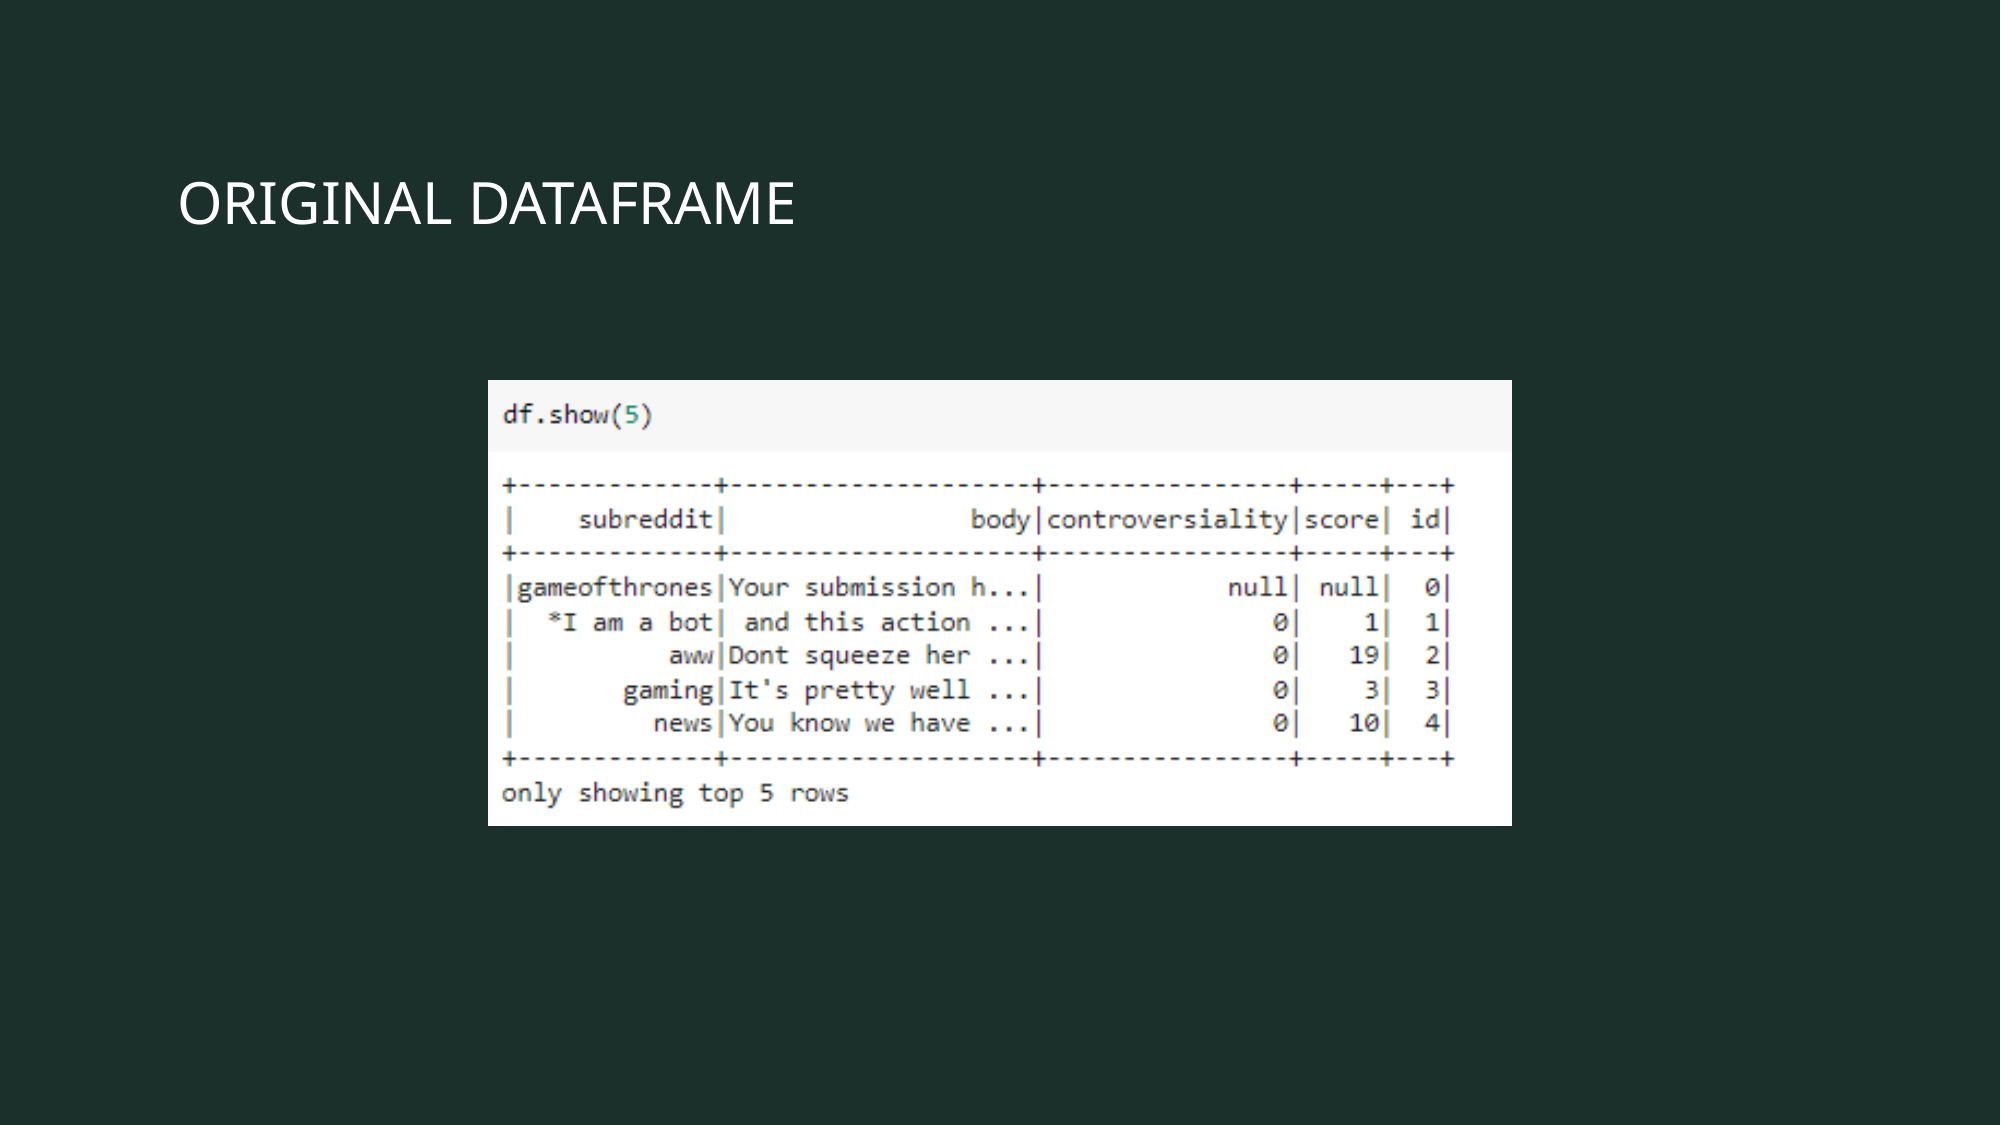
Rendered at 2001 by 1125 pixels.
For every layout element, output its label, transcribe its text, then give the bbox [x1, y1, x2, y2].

title ORIGINAL DATAFRAME [177, 165, 1822, 274]
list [487, 380, 1513, 827]
